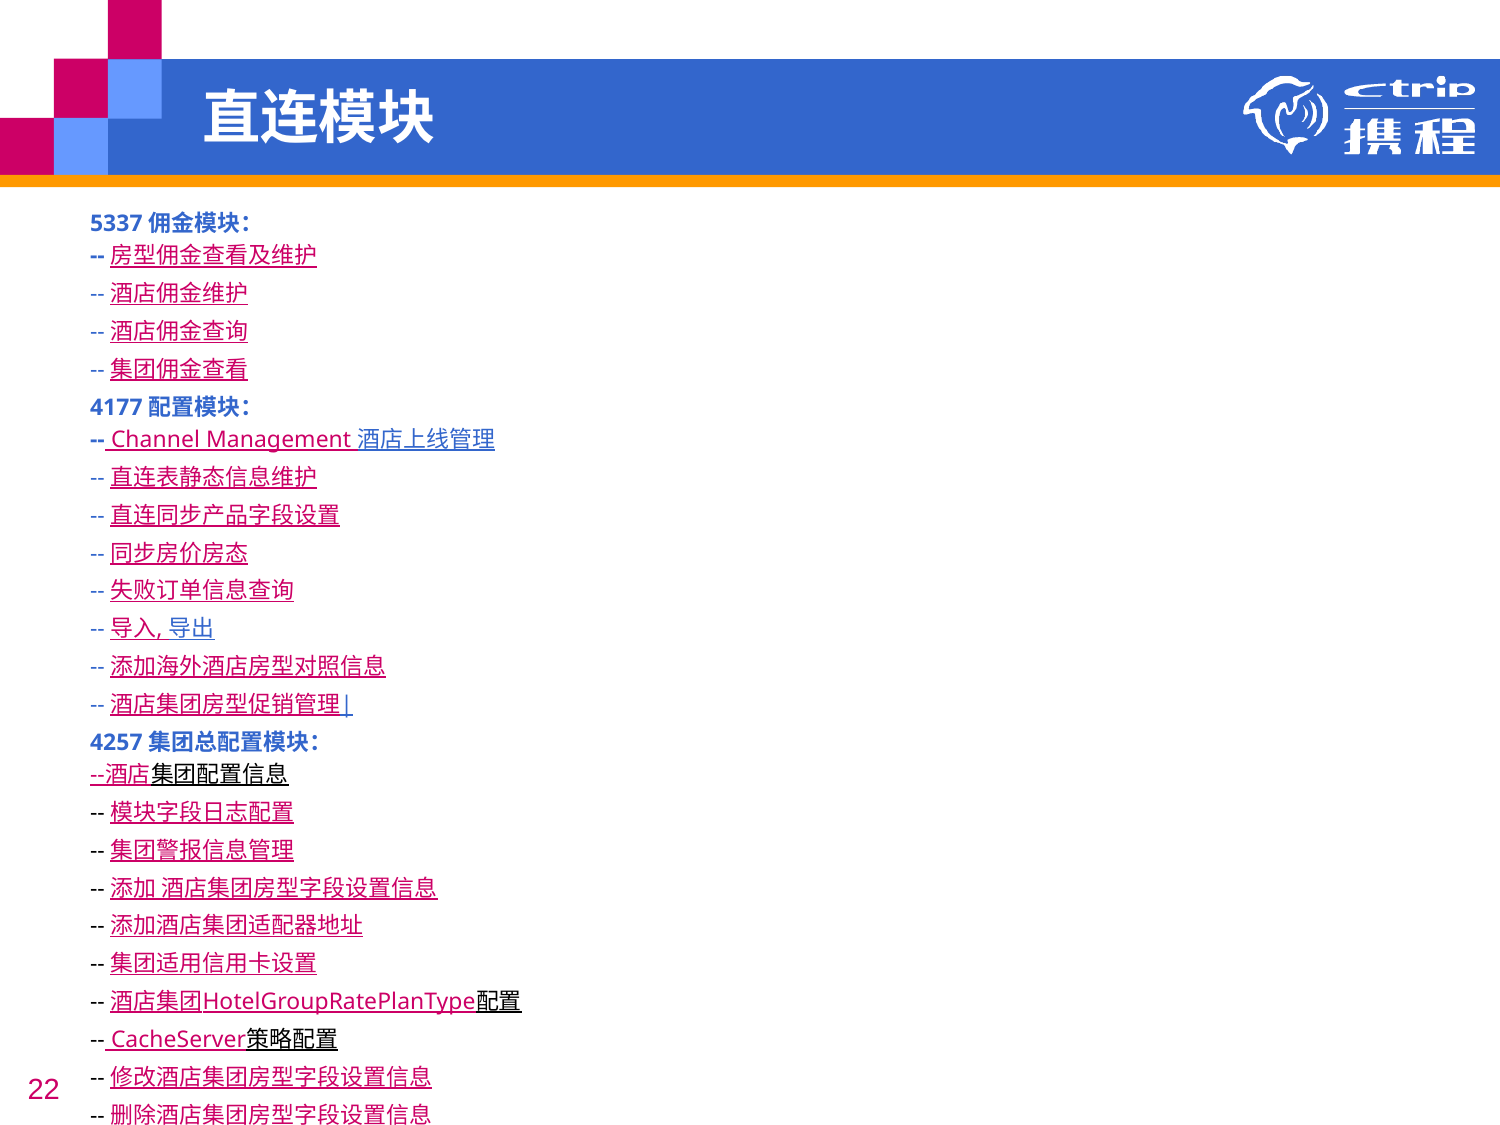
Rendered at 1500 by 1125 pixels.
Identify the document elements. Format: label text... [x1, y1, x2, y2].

title 直连模块 [187, 75, 1400, 155]
picture [1237, 69, 1488, 163]
list 5337佣金模块： --房型佣金查看及维护 --酒店佣金维护 --酒店佣金查询 --集团佣金查看 4177配置模块： -- Channel Management 酒店上线管理 --直连表静态信息维护 --直连同步产品字段设置 --同步房价房态 --失败订单信息查询 --导入, 导出 --添加海外酒店房型对照信息 --酒店集团房型促销管理| 4257集团总配置模块： --酒店集团配置信息 --模块字段日志配置 --集团警报信息管理 --添加 酒店集团房型字段设置信息 --添加酒店集团适配器地址 --集团适用信用卡设置 --酒店集团HotelGroupRatePlanType配置 -- CacheServer策略配置 --修改酒店集团房型字段设置信息 --删除酒店集团房型字段设置信息 [75, 201, 1425, 1063]
slide_number 22 [0, 1062, 76, 1116]
